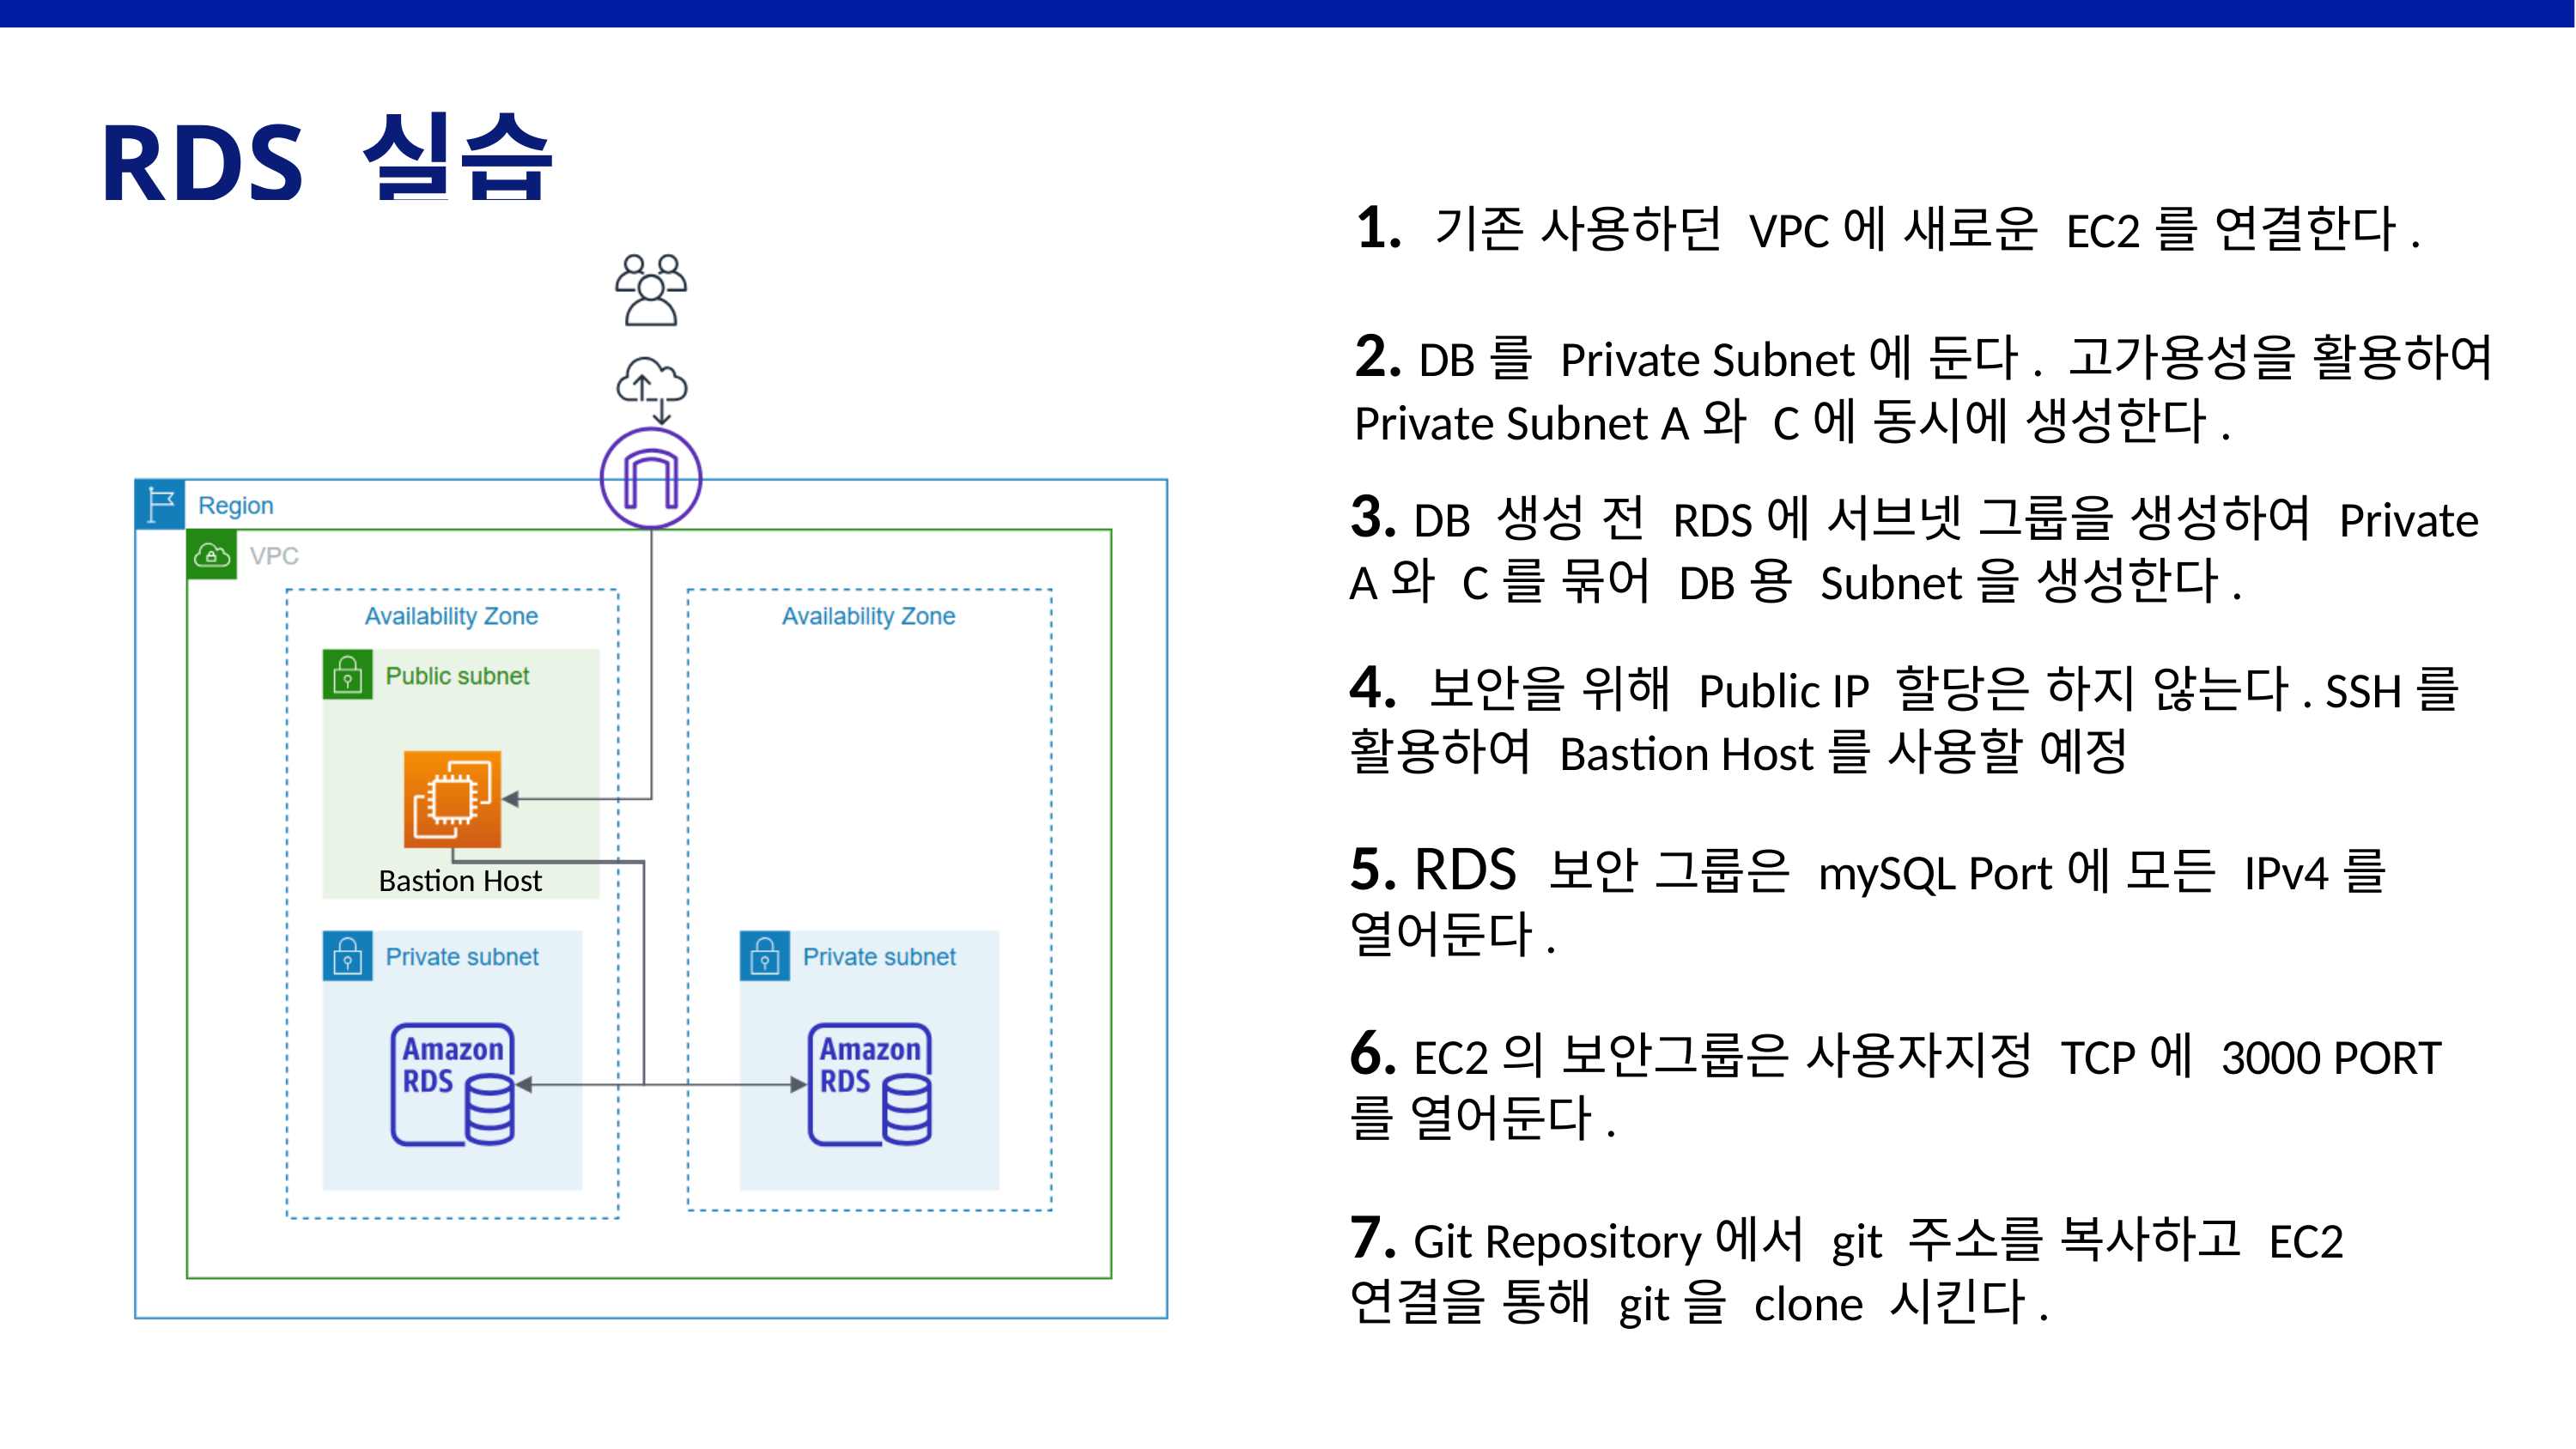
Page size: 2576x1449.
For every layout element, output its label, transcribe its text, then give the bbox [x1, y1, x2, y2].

picture [53, 200, 1240, 1367]
text_box 4. 보안을 위해 Public IP 할당은 하지 않는다. SSH를 활용하여 Bastion Host를 사용할 예정 [1336, 637, 2507, 787]
text_box 3. DB 생성 전 RDS에 서브넷 그룹을 생성하여 Private A와 C를 묶어 DB용 Subnet을 생성한다. [1336, 466, 2507, 616]
text_box 7. Git Repository에서 git 주소를 복사하고 EC2 연결을 통해 git을 clone 시킨다. [1336, 1186, 2507, 1337]
text_box 2. DB를 Private Subnet에 둔다. 고가용성을 활용하여 Private Subnet A와 C에 동시에 생성한다. [1341, 306, 2512, 456]
text_box 1. 기존 사용하던 VPC에 새로운 EC2를 연결한다. [1341, 177, 2512, 267]
picture [0, 0, 2576, 27]
text_box RDS 실습 [96, 80, 1267, 219]
text_box 5. RDS 보안 그룹은 mySQL Port에 모든 IPv4를 열어둔다. [1336, 819, 2507, 970]
text_box 6. EC2의 보안그룹은 사용자지정 TCP에 3000 PORT를 열어둔다. [1336, 1003, 2507, 1154]
